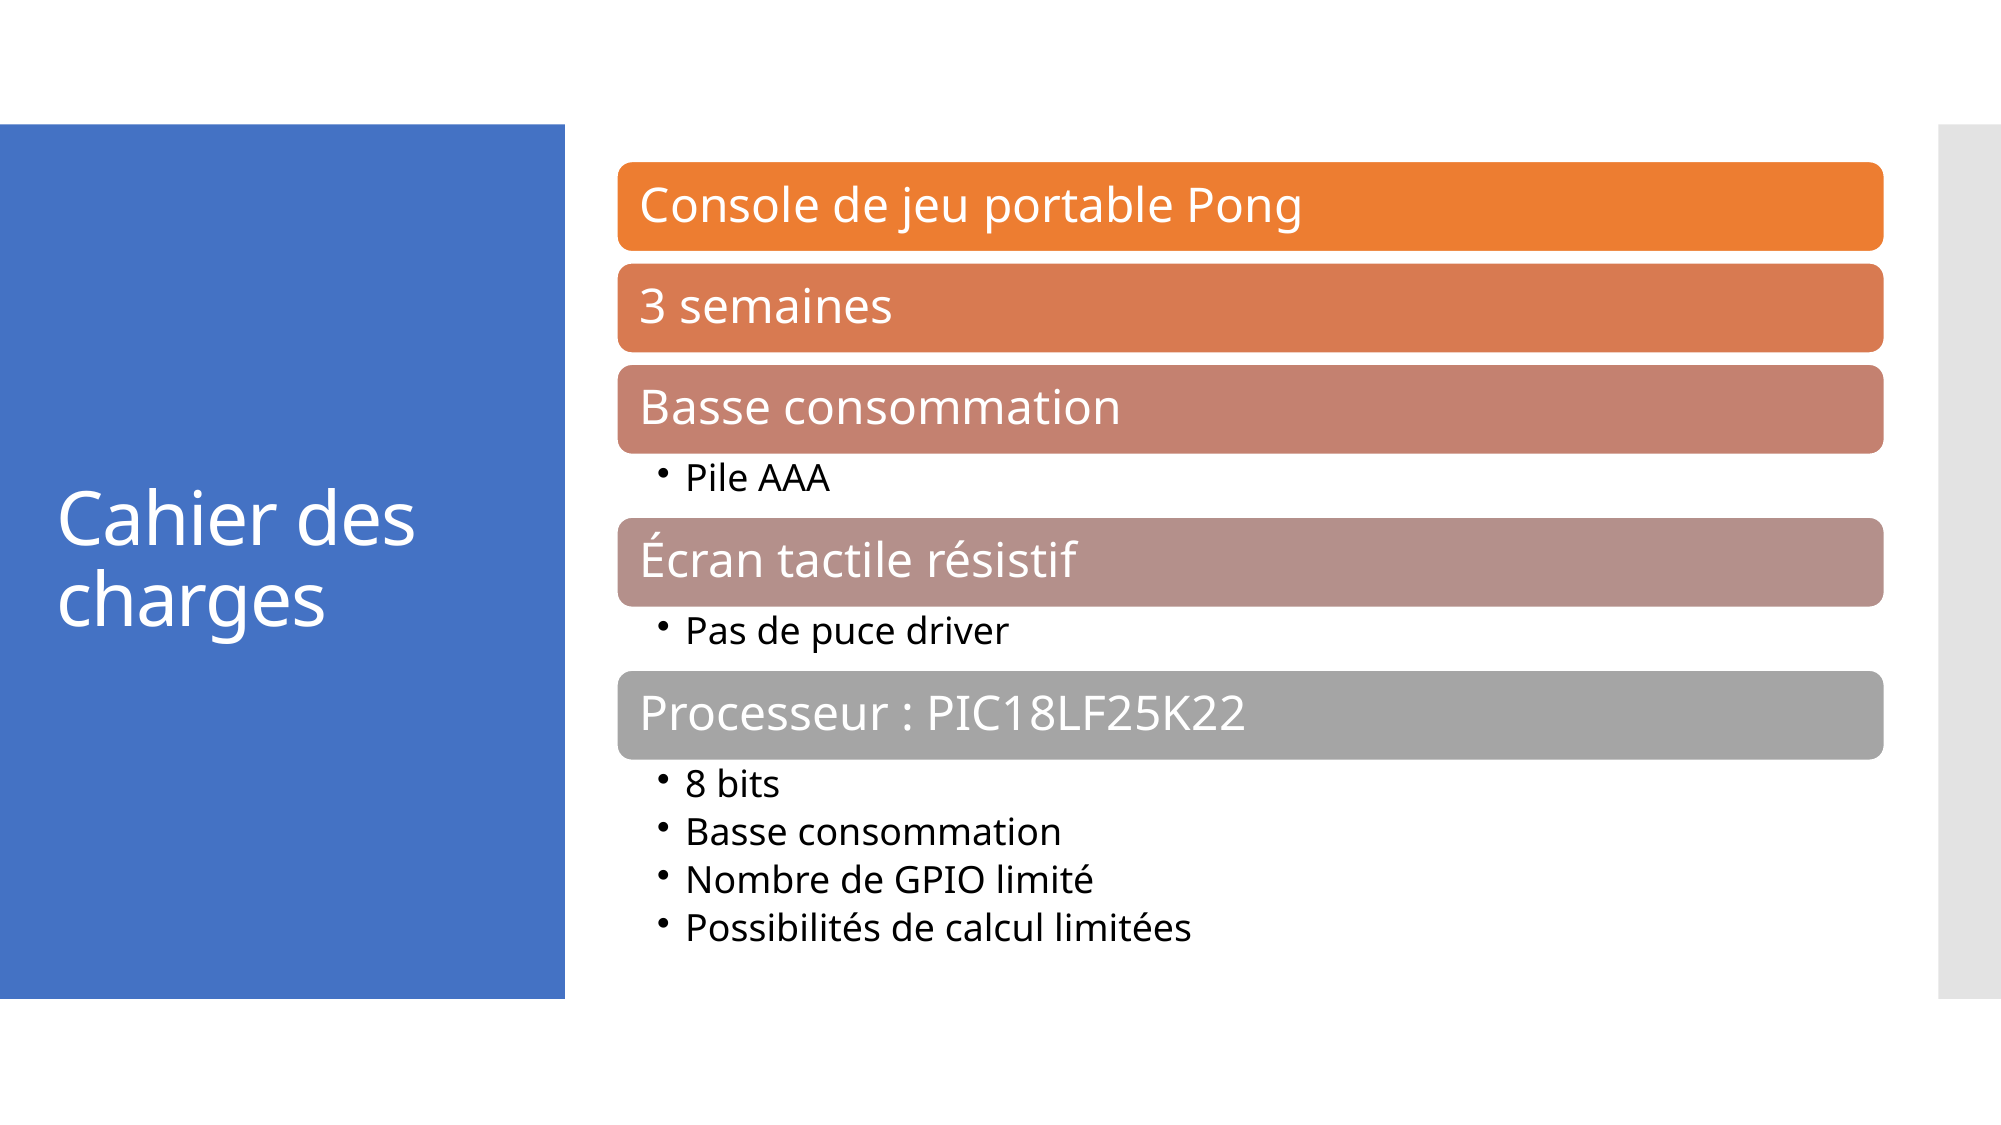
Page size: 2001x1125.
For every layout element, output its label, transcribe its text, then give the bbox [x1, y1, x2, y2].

title Cahier des charges [41, 184, 525, 940]
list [616, 145, 1885, 980]
